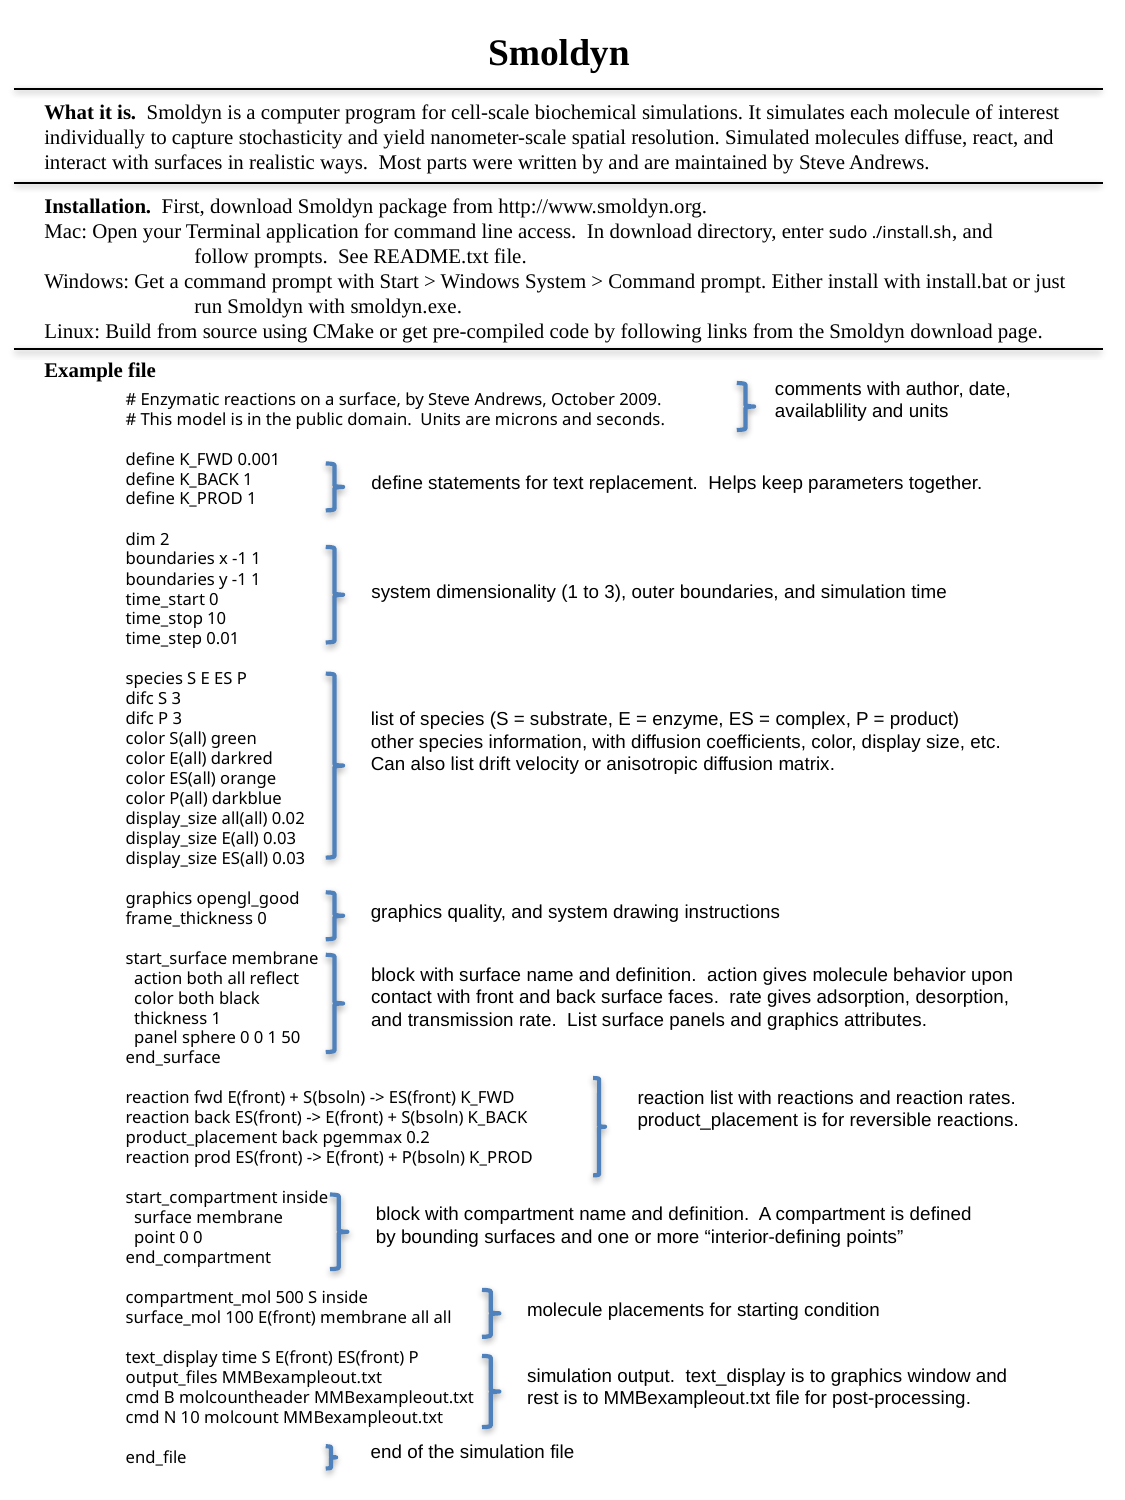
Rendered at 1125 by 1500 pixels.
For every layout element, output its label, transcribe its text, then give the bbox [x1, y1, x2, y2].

text_box [481, 1353, 502, 1430]
text_box Smoldyn [473, 20, 645, 80]
text_box reaction list with reactions and reaction rates. product_placement is for reversible reactions. [622, 1078, 1087, 1138]
text_box block with compartment name and definition. A compartment is defined by bounding surfaces and one or more “interior-defining points” [361, 1194, 987, 1255]
text_box [481, 1287, 502, 1339]
text_box [736, 389, 757, 433]
text_box What it is. Smoldyn is a computer program for cell-scale biochemical simulations. It simulates each molecule of interest individually to capture stochasticity and yield nanometer-scale spatial resolution. Simulated molecules diffuse, react, and interact with surfaces in realistic ways. Most parts were written by and are maintained by Steve Andrews. [29, 98, 1089, 180]
text_box system dimensionality (1 to 3), outer boundaries, and simulation time [356, 572, 962, 611]
text_box # Enzymatic reactions on a surface, by Steve Andrews, October 2009. # This model is in the public domain. Units are microns and seconds. define K_FWD 0.001 define K_BACK 1 define K_PROD 1 dim 2 boundaries x -1 1 boundaries y -1 1 time_start 0 time_stop 10 time_step 0.01 species S E ES P difc S 3 difc P 3 color S(all) green color E(all) darkred color ES(all) orange color P(all) darkblue display_size all(all) 0.02 display_size E(all) 0.03 display_size ES(all) 0.03 graphics opengl_good frame_thickness 0 start_surface membrane action both all reflect color both black thickness 1 panel sphere 0 0 1 50 end_surface reaction fwd E(front) + S(bsoln) -> ES(front) K_FWD reaction back ES(front) -> E(front) + S(bsoln) K_BACK product_placement back pgemmax 0.2 reaction prod ES(front) -> E(front) + P(bsoln) K_PROD start_compartment inside surface membrane point 0 0 end_compartment compartment_mol 500 S inside surface_mol 100 E(front) membrane all all text_display time S E(front) ES(front) P output_files MMBexampleout.txt cmd B molcountheader MMBexampleout.txt cmd N 10 molcount MMBexampleout.txt end_file [110, 389, 681, 1474]
text_box [593, 1075, 608, 1178]
text_box Installation. First, download Smoldyn package from http://www.smoldyn.org. Mac: Open your Terminal application for command line access. In download directory, enter sudo ./install.sh, and follow prompts. See README.txt file. Windows: Get a command prompt with Start > Windows System > Command prompt. Either install with install.bat or just run Smoldyn with smoldyn.exe. Linux: Build from source using CMake or get pre-compiled code by following links from the Smoldyn download page. [29, 192, 1089, 346]
text_box comments with author, date, availablility and units [760, 389, 1026, 429]
text_box [325, 544, 346, 645]
text_box [329, 1192, 350, 1272]
text_box Example file [29, 357, 1089, 389]
text_box [325, 952, 346, 1055]
text_box [325, 1444, 339, 1471]
text_box [325, 671, 346, 860]
text_box list of species (S = substrate, E = enzyme, ES = complex, P = product) other species information, with diffusion coefficients, color, display size, etc. Can also list drift velocity or anisotropic diffusion matrix. [356, 699, 1016, 782]
text_box molecule placements for starting condition [512, 1289, 895, 1328]
text_box simulation output. text_display is to graphics window and rest is to MMBexampleout.txt file for post-processing. [512, 1355, 1023, 1416]
text_box block with surface name and definition. action gives molecule behavior upon contact with front and back surface faces. rate gives adsorption, desorption, and transmission rate. List surface panels and graphics attributes. [356, 954, 1028, 1038]
text_box graphics quality, and system drawing instructions [356, 892, 796, 930]
text_box [325, 461, 346, 513]
text_box define statements for text replacement. Helps keep parameters together. [356, 463, 997, 501]
text_box [325, 890, 346, 942]
text_box end of the simulation file [355, 1432, 590, 1470]
